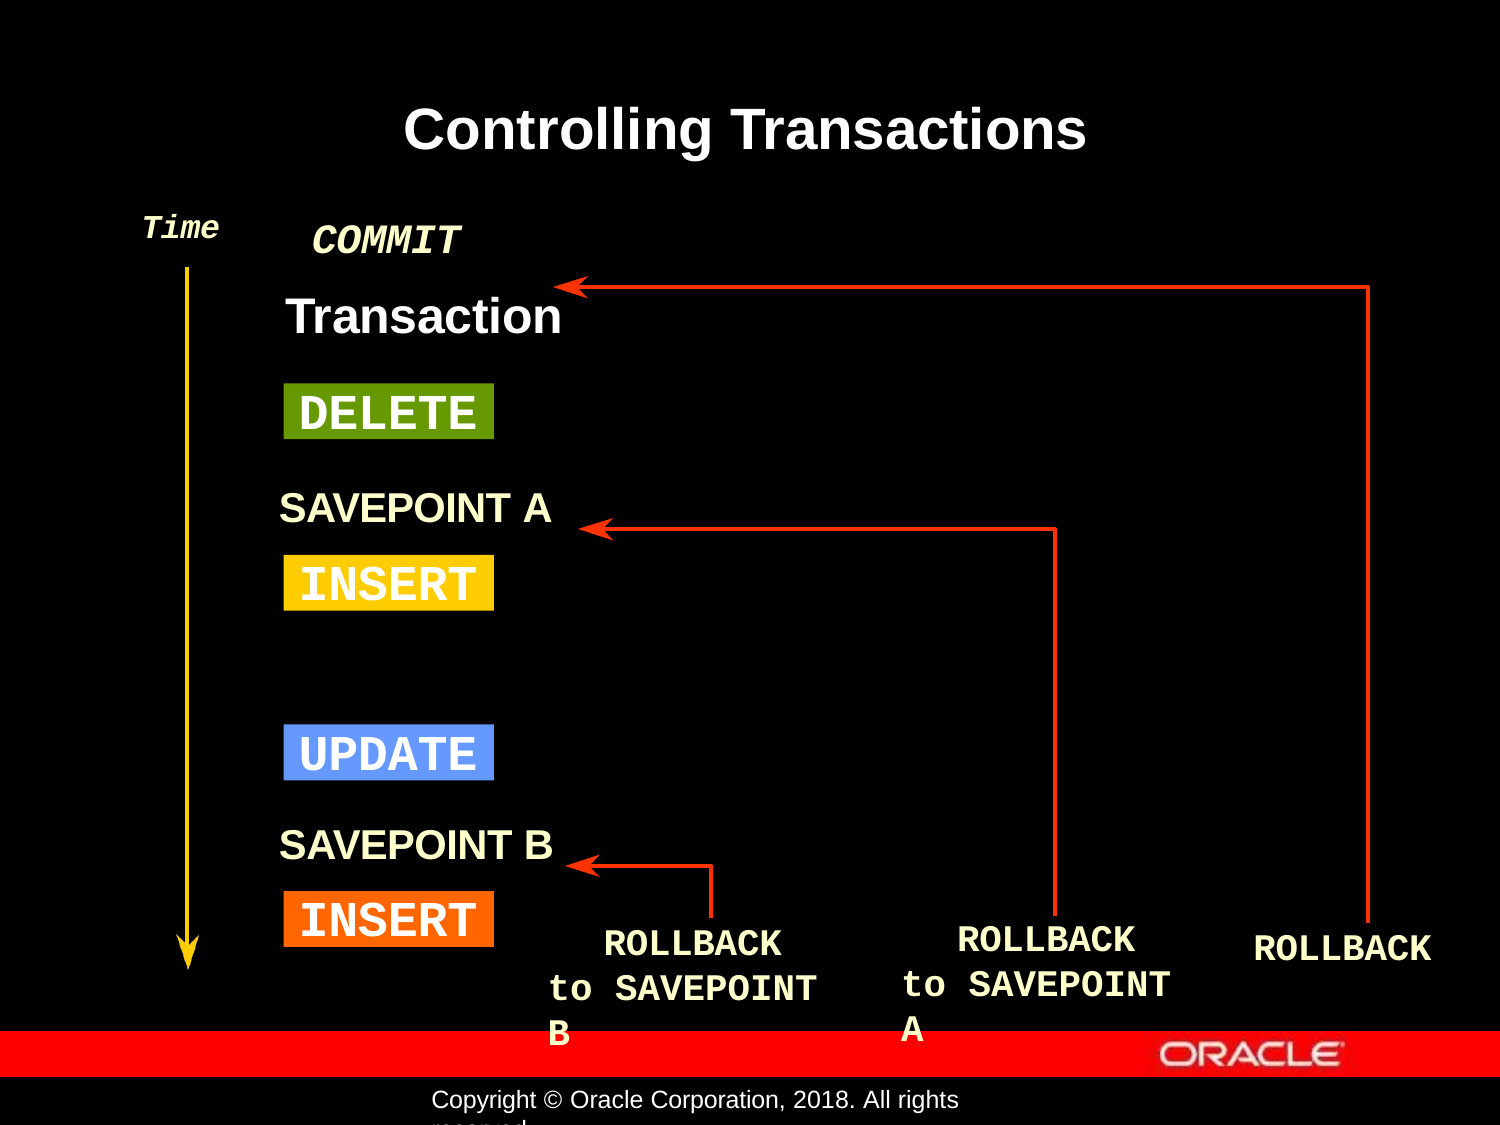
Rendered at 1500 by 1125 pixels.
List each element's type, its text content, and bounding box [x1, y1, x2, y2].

footer Copyright © Oracle Corporation, 2018. All rights reserved. [429, 1085, 1067, 1125]
text_box SAVEPOINT A [276, 478, 547, 531]
picture [0, 1031, 1500, 1077]
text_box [176, 266, 200, 971]
text_box INSERT [283, 891, 494, 947]
text_box UPDATE [283, 724, 494, 781]
text_box ROLLBACK [1251, 920, 1435, 968]
text_box COMMIT Transaction [283, 191, 569, 344]
text_box SAVEPOINT B [276, 815, 547, 868]
title Controlling Transactions [401, 88, 1097, 274]
text_box Time [139, 203, 224, 246]
text_box ROLLBACK to SAVEPOINT B [545, 916, 861, 1029]
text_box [552, 275, 1371, 926]
text_box ROLLBACK to SAVEPOINT A [899, 934, 1215, 1029]
text_box INSERT [283, 554, 494, 611]
text_box DELETE [283, 383, 494, 440]
